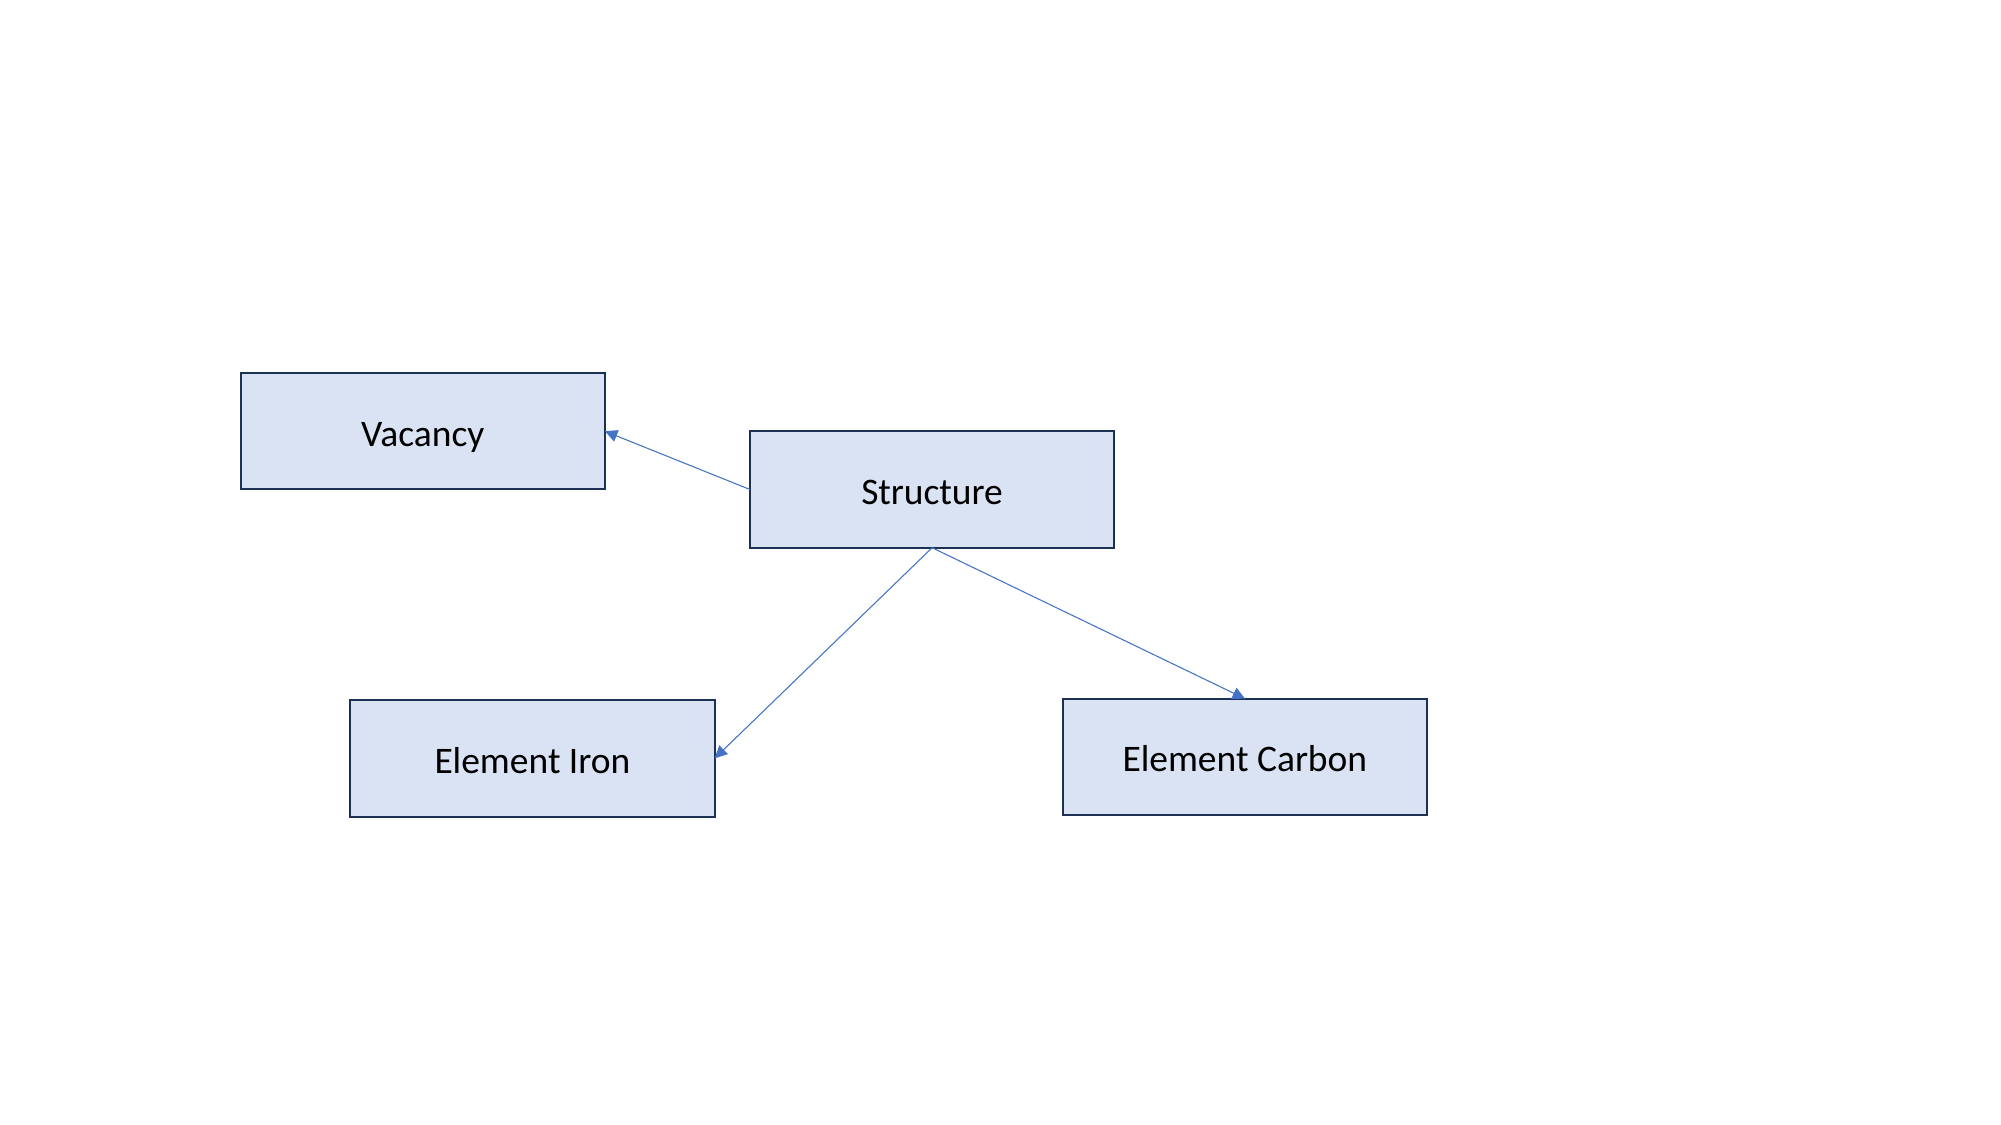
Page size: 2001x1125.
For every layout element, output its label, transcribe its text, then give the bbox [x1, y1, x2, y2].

text_box Element Iron [349, 699, 716, 818]
text_box Vacancy [240, 372, 606, 490]
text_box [714, 547, 933, 759]
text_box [604, 431, 750, 490]
text_box Structure [749, 430, 1115, 547]
text_box Element Carbon [1062, 698, 1428, 816]
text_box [932, 547, 1246, 699]
